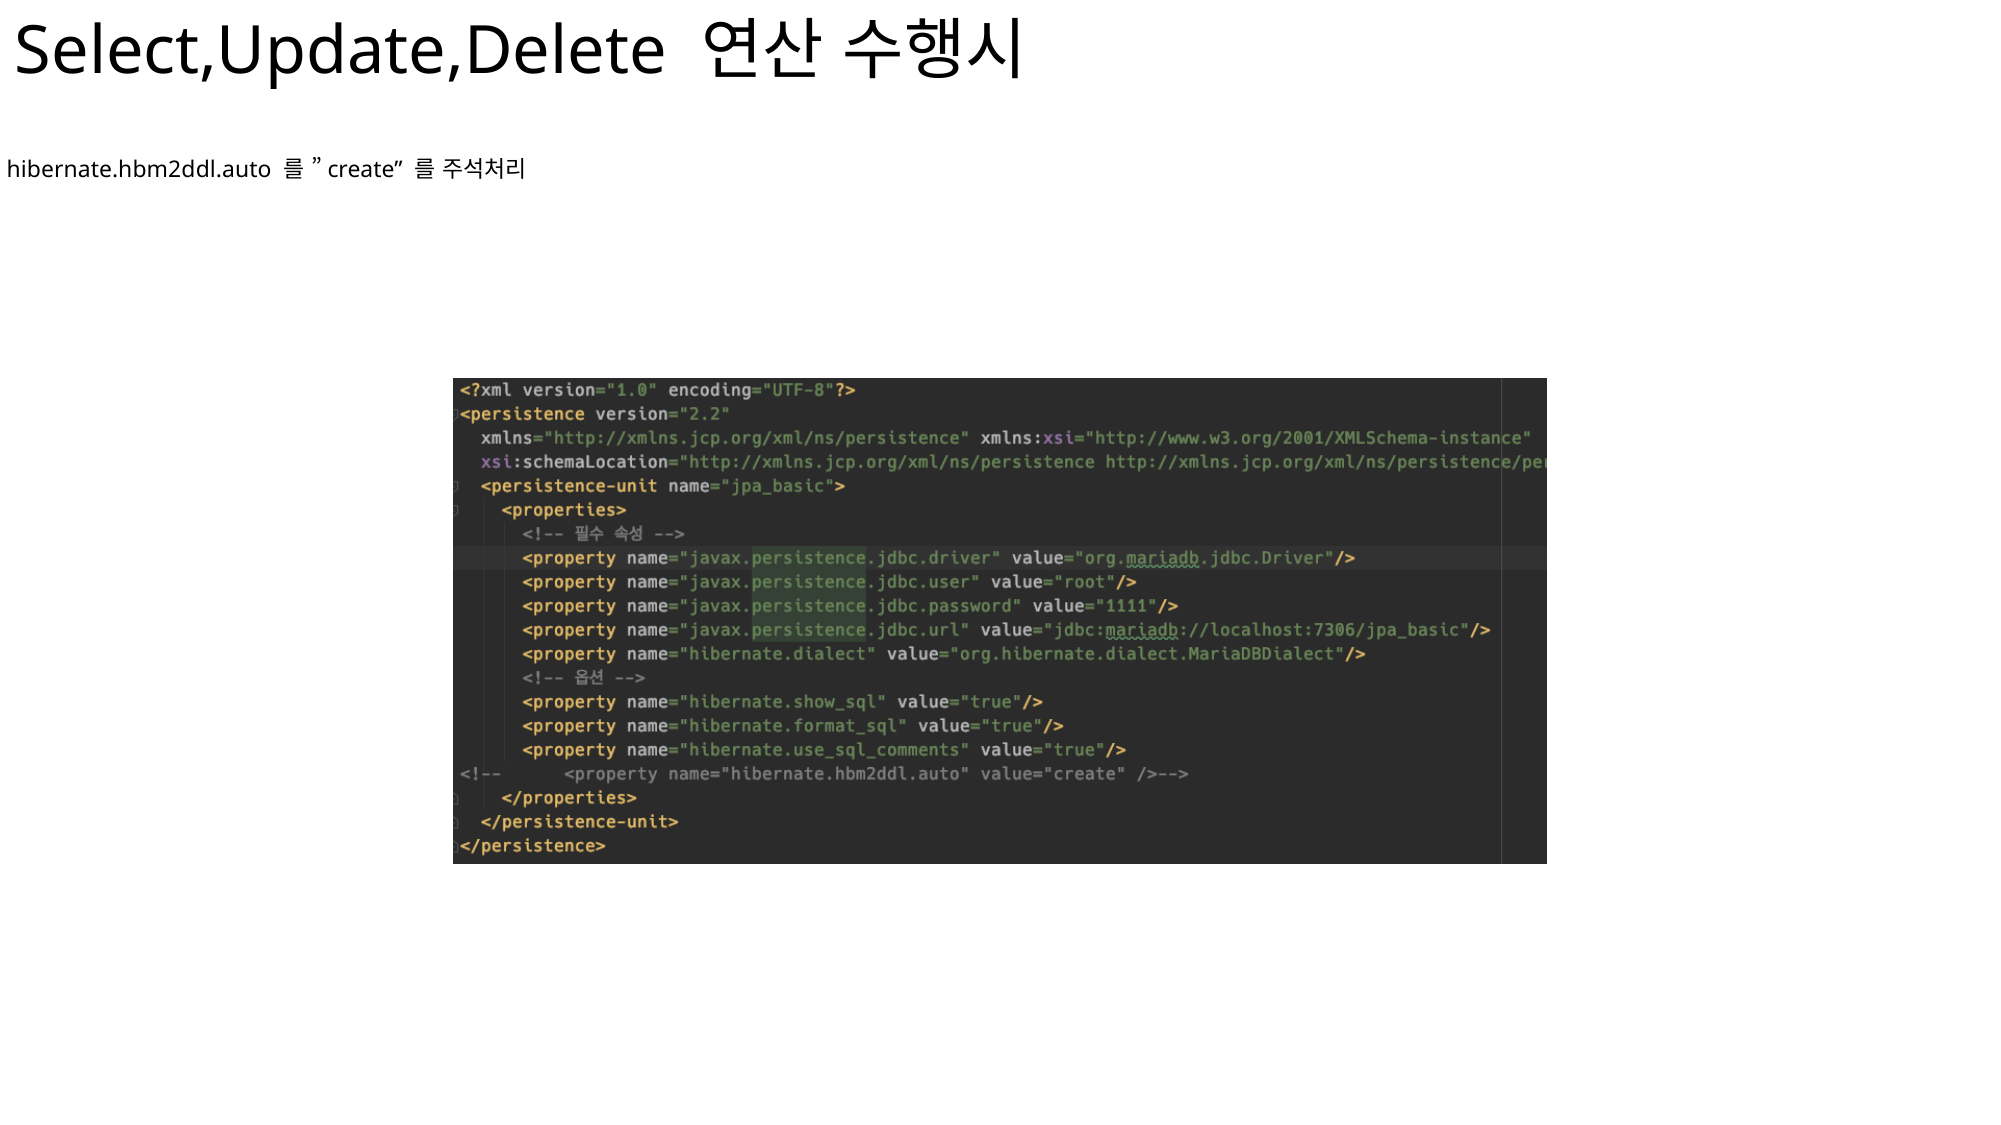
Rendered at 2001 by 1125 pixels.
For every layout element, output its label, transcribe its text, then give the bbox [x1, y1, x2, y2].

text_box hibernate.hbm2ddl.auto 를 ”create” 를 주석처리 [0, 146, 542, 190]
text_box Select,Update,Delete 연산 수행시 [0, 0, 2000, 95]
picture [453, 378, 1547, 864]
